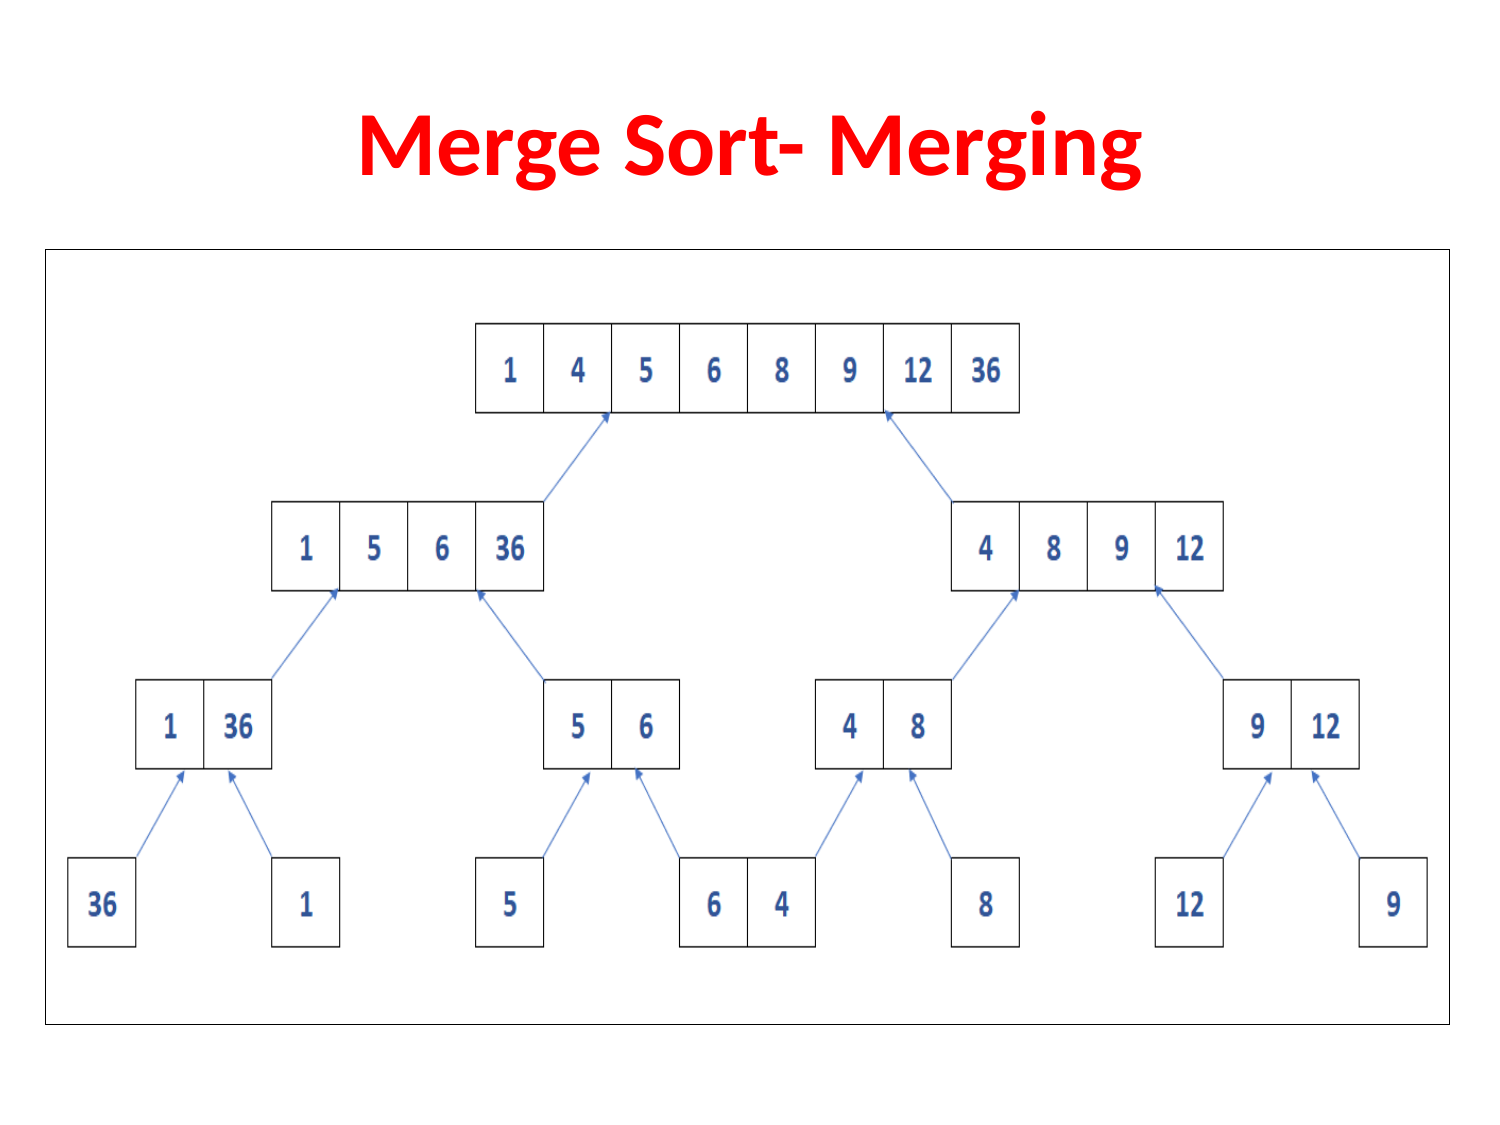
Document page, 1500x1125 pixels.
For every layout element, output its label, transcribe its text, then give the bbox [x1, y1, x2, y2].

title Merge Sort- Merging [75, 45, 1425, 233]
picture [45, 248, 1451, 1026]
